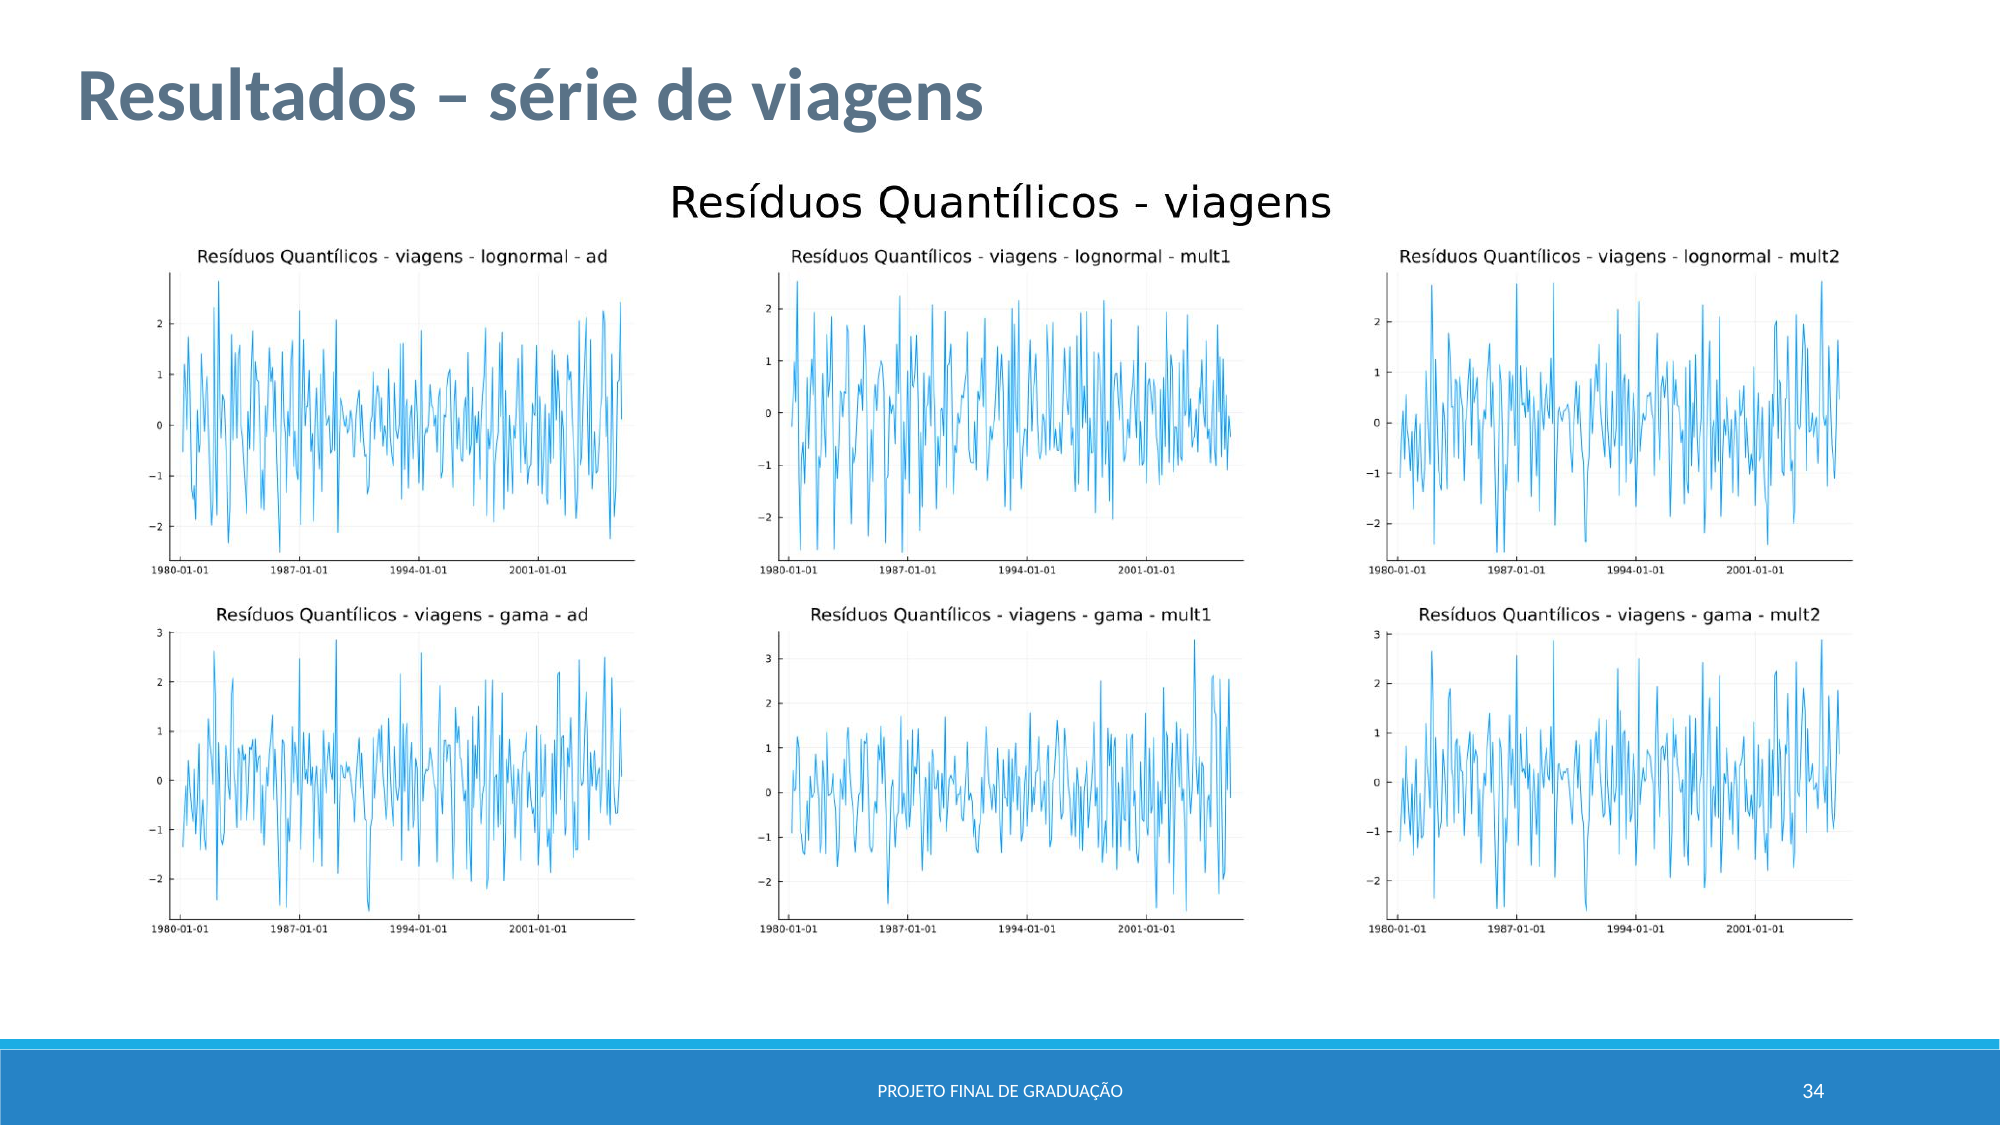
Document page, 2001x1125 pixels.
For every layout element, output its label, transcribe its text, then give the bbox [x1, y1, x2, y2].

slide_number 34 [1624, 1059, 1840, 1120]
picture [86, 170, 1914, 955]
footer Projeto Final de Graduação [604, 1059, 1396, 1120]
text_box Resultados – série de viagens [63, 37, 1949, 143]
